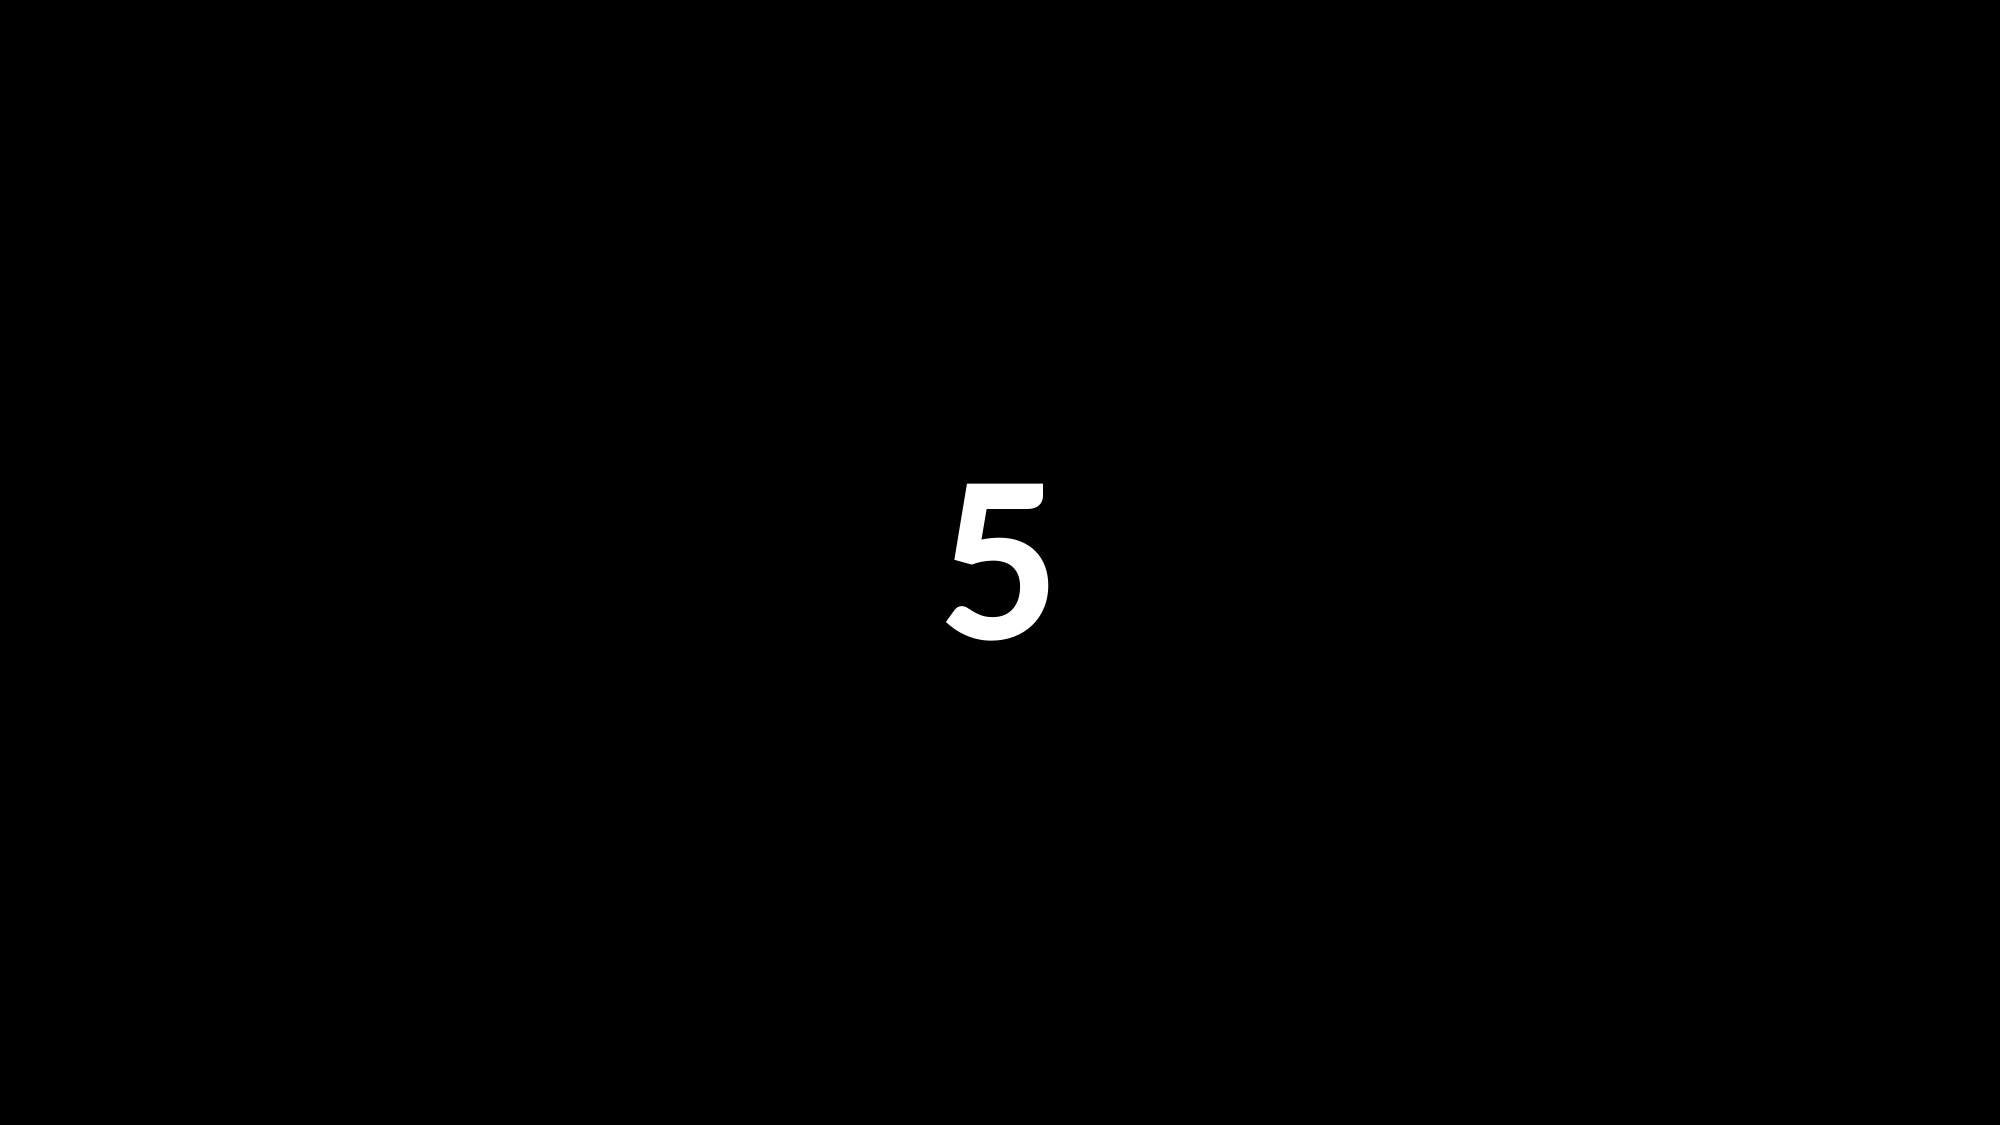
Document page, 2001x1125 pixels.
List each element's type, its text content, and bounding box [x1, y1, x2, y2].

list 5 [0, 0, 2000, 1125]
